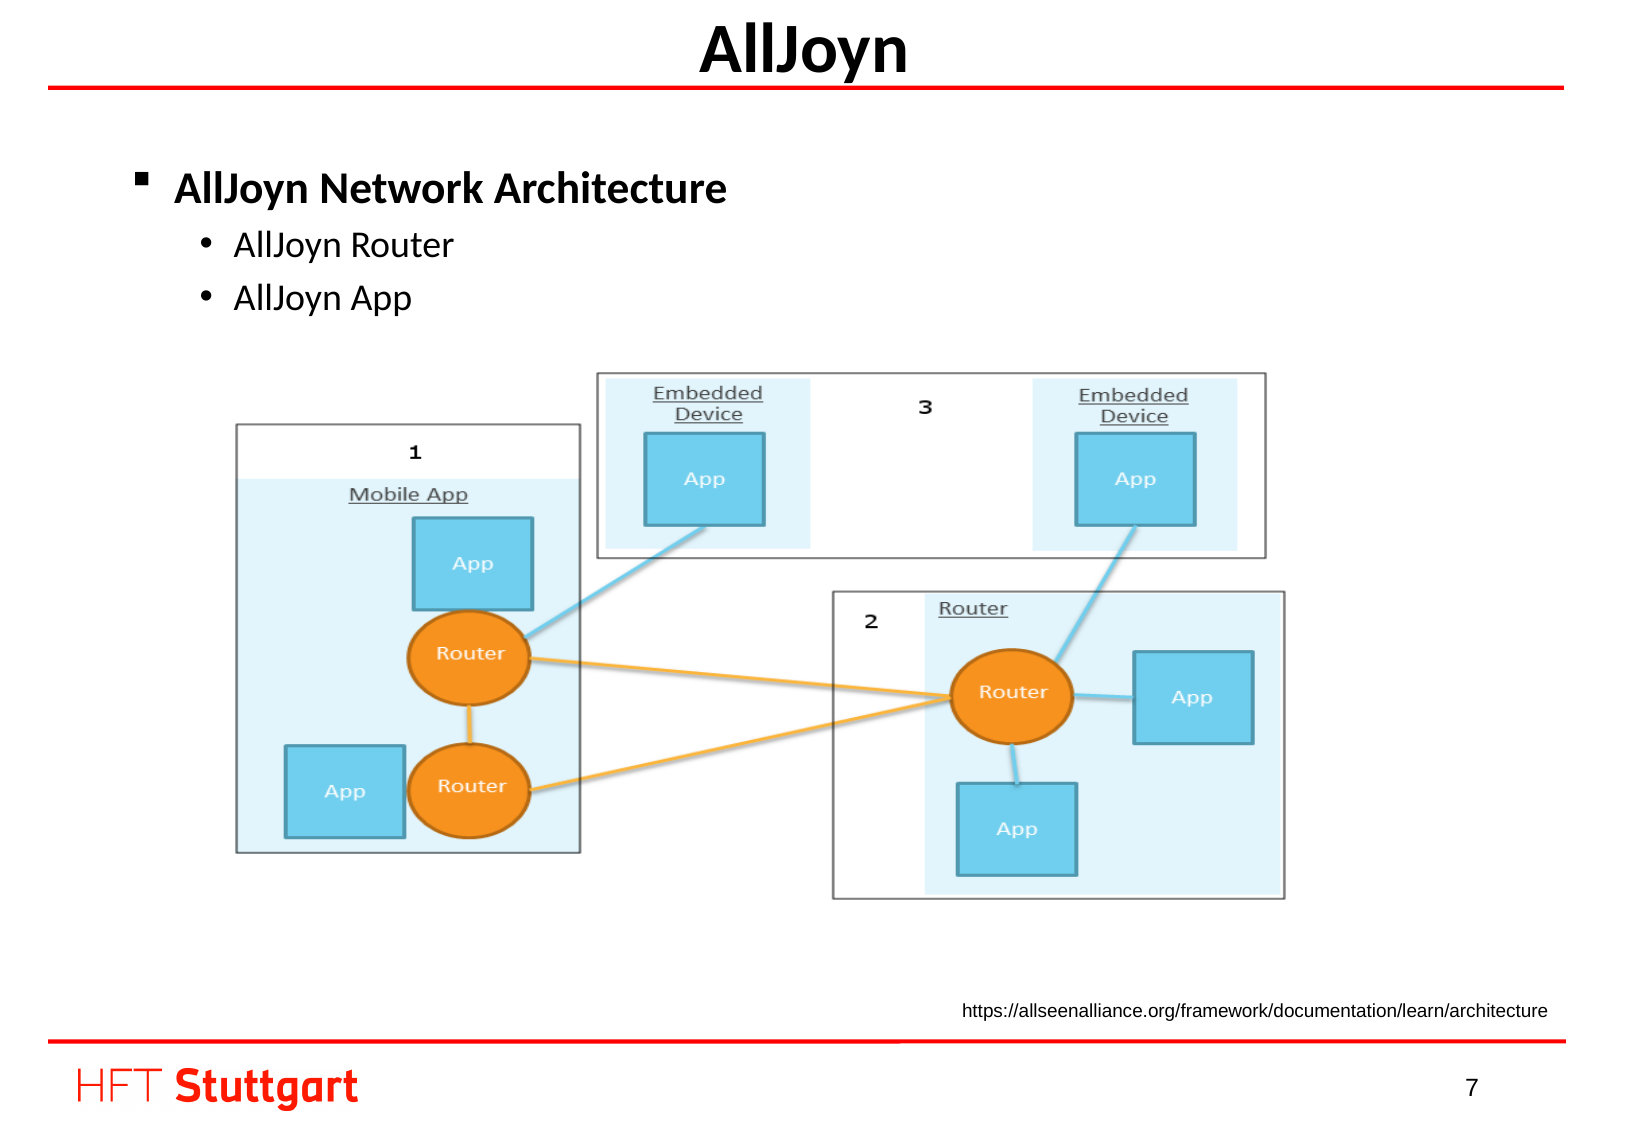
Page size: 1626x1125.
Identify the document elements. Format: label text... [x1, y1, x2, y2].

picture [78, 1068, 358, 1111]
picture [225, 368, 1295, 903]
text_box 7 [1422, 1039, 1536, 1114]
list AllJoyn Network Architecture AllJoyn Router AllJoyn App https://allseenalliance.org/framework/documentation/learn/architecture [47, 104, 1565, 1037]
title AllJoyn [0, 0, 1625, 88]
